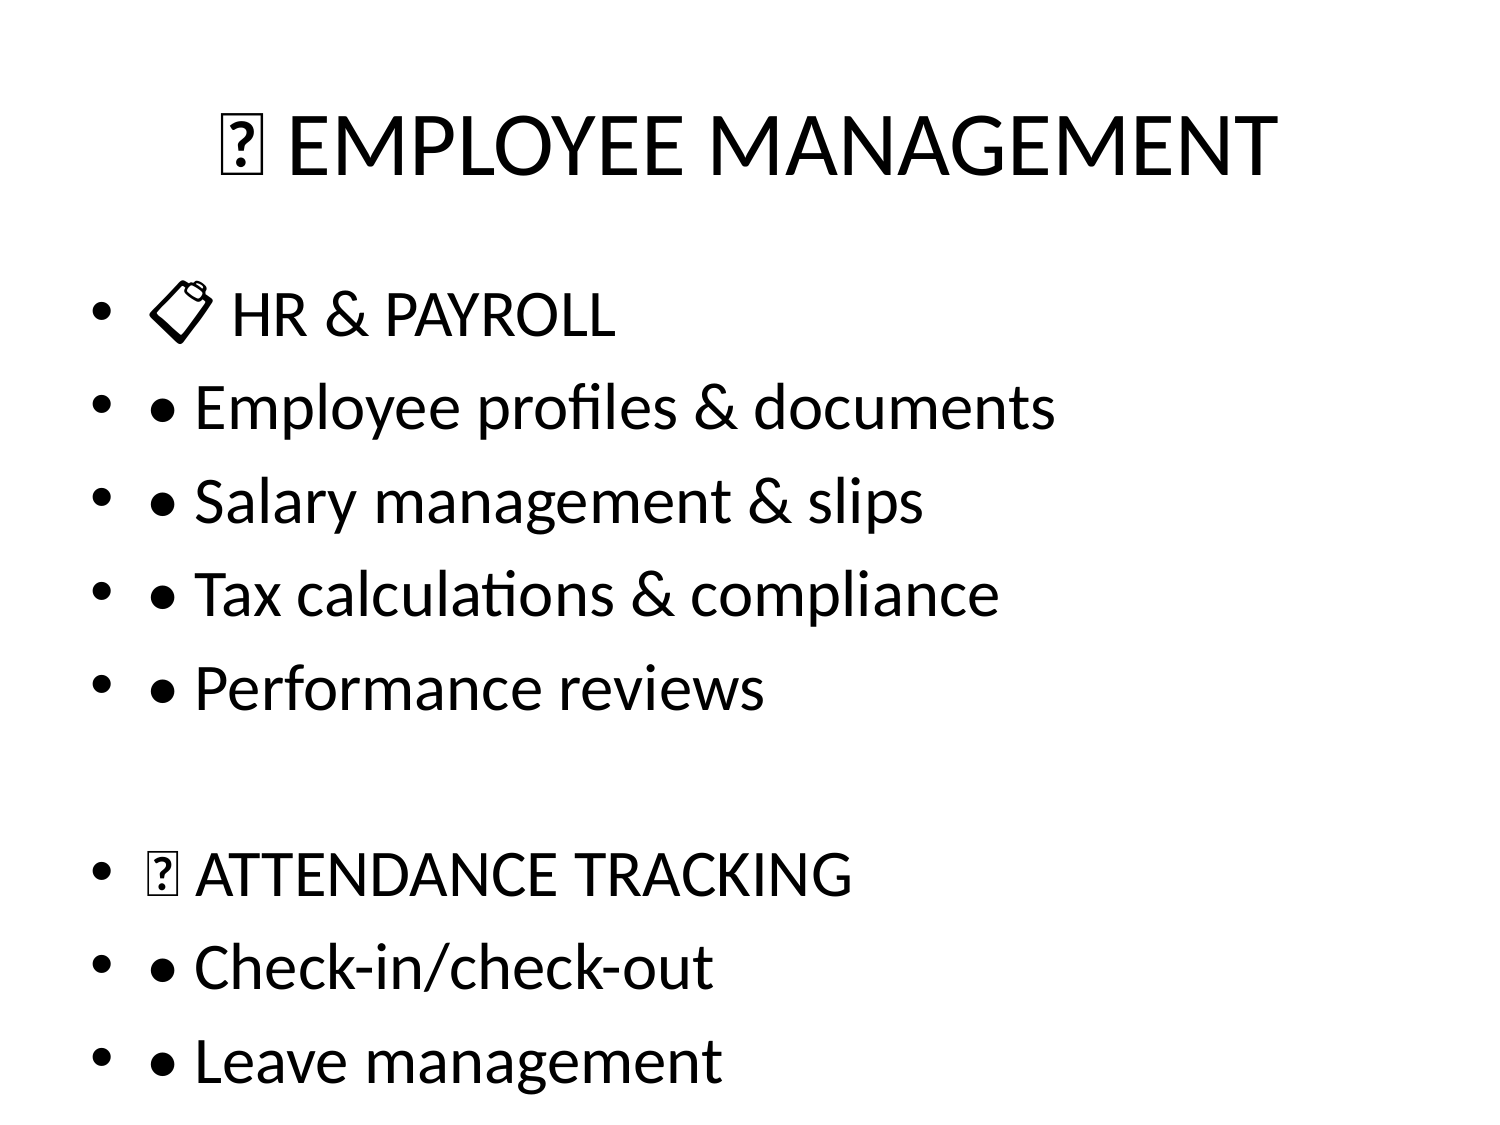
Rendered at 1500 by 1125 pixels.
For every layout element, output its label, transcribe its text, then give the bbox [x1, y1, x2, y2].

list 📋 HR & PAYROLL • Employee profiles & documents • Salary management & slips • Tax calculations & compliance • Performance reviews ⏰ ATTENDANCE TRACKING • Check-in/check-out • Leave management • Overtime tracking • Attendance reports 📊 PERFORMANCE ANALYTICS • KPI tracking • Goal management • Performance reviews • Team productivity [75, 262, 1425, 1005]
title 👥 EMPLOYEE MANAGEMENT [75, 45, 1425, 233]
